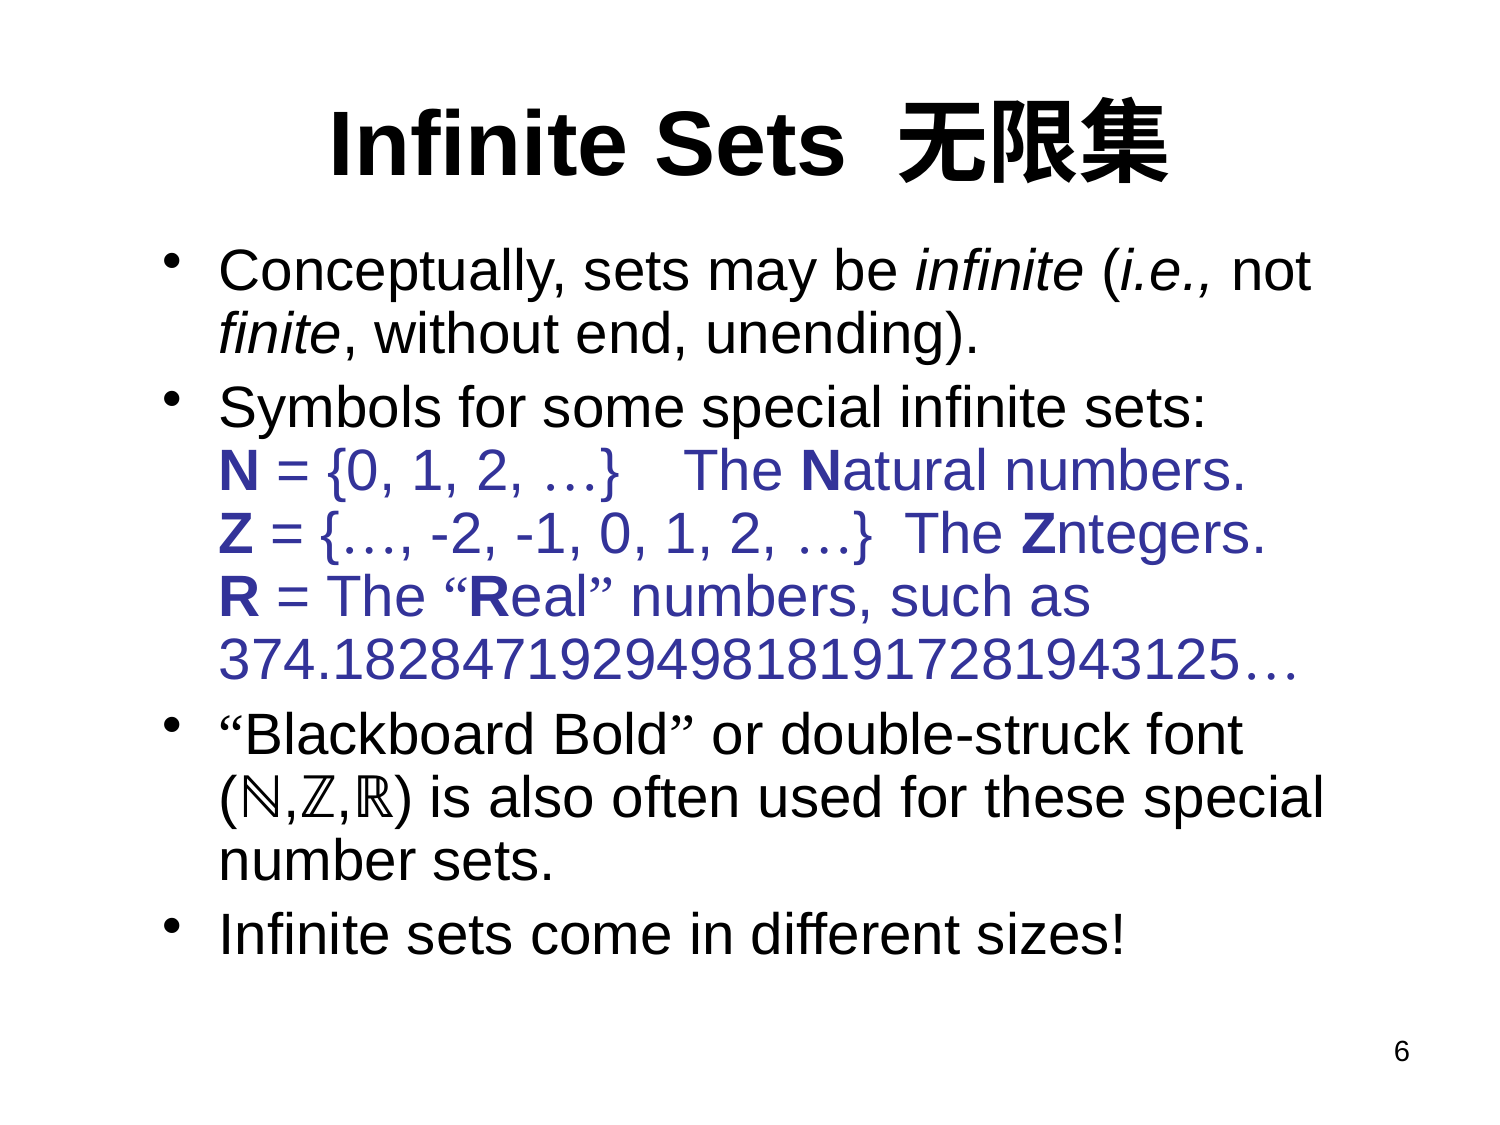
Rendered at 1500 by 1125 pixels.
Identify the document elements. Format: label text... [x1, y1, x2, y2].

title Infinite Sets 无限集 [75, 45, 1425, 233]
slide_number 6 [1074, 1024, 1425, 1103]
list Conceptually, sets may be infinite (i.e., not finite, without end, unending). Symbols for some special infinite sets: N = {0, 1, 2, …} The Natural numbers. Z = {…, -2, -1, 0, 1, 2, …} The Zntegers. R = The “Real” numbers, such as 374.1828471929498181917281943125… “Blackboard Bold” or double-struck font (ℕ,ℤ,ℝ) is also often used for these special number sets. Infinite sets come in different sizes! [147, 232, 1353, 1001]
